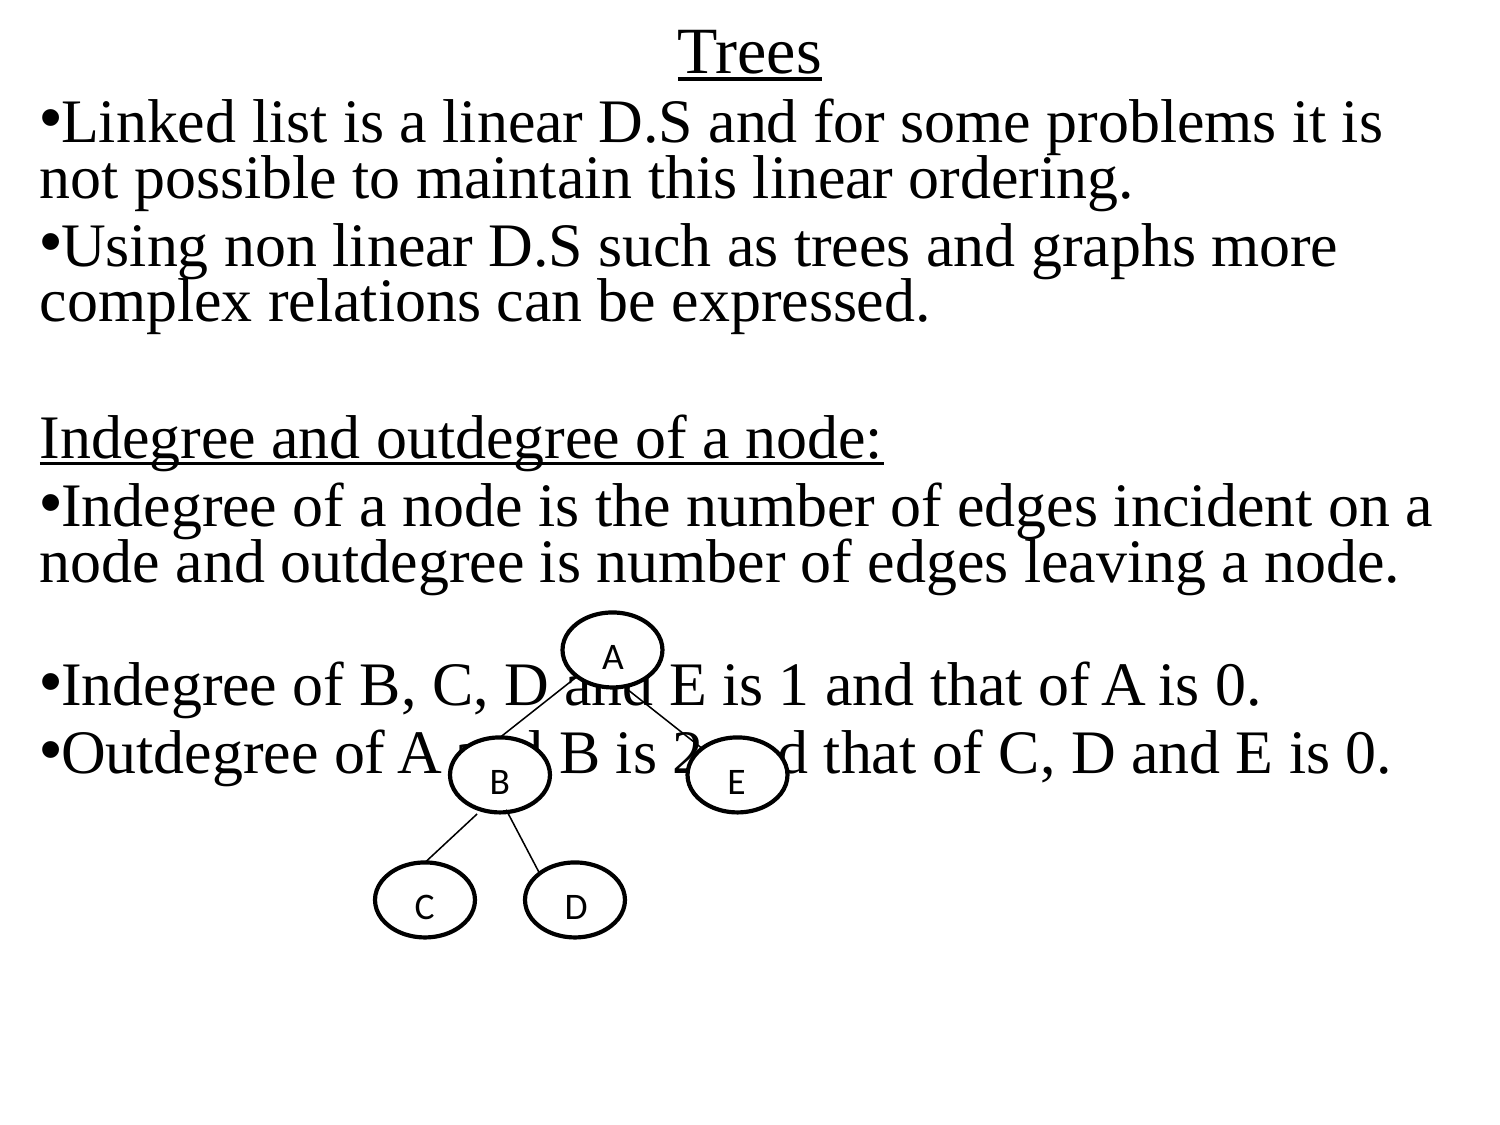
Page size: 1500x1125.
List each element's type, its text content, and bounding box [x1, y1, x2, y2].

subtitle Trees Linked list is a linear D.S and for some problems it is not possible to maintain this linear ordering. Using non linear D.S such as trees and graphs more complex relations can be expressed. Indegree and outdegree of a node: Indegree of a node is the number of edges incident on a node and outdegree is number of edges leaving a node. Indegree of B, C, D and E is 1 and that of A is 0. Outdegree of A and B is 2 and that of C, D and E is 0. [24, 0, 1475, 1125]
text_box [508, 810, 525, 814]
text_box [424, 813, 478, 863]
text_box [685, 735, 790, 810]
text_box [588, 685, 625, 690]
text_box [624, 687, 703, 749]
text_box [507, 668, 570, 746]
text_box [522, 860, 628, 935]
text_box E [712, 749, 775, 810]
text_box [538, 755, 553, 802]
text_box D [549, 874, 613, 935]
text_box [475, 810, 507, 815]
text_box B [474, 749, 538, 810]
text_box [491, 825, 555, 859]
text_box [372, 860, 478, 935]
text_box [447, 735, 503, 810]
text_box [713, 810, 762, 815]
text_box C [399, 874, 463, 935]
text_box [550, 935, 600, 940]
text_box [560, 610, 665, 685]
text_box A [587, 624, 650, 685]
text_box [400, 935, 450, 940]
